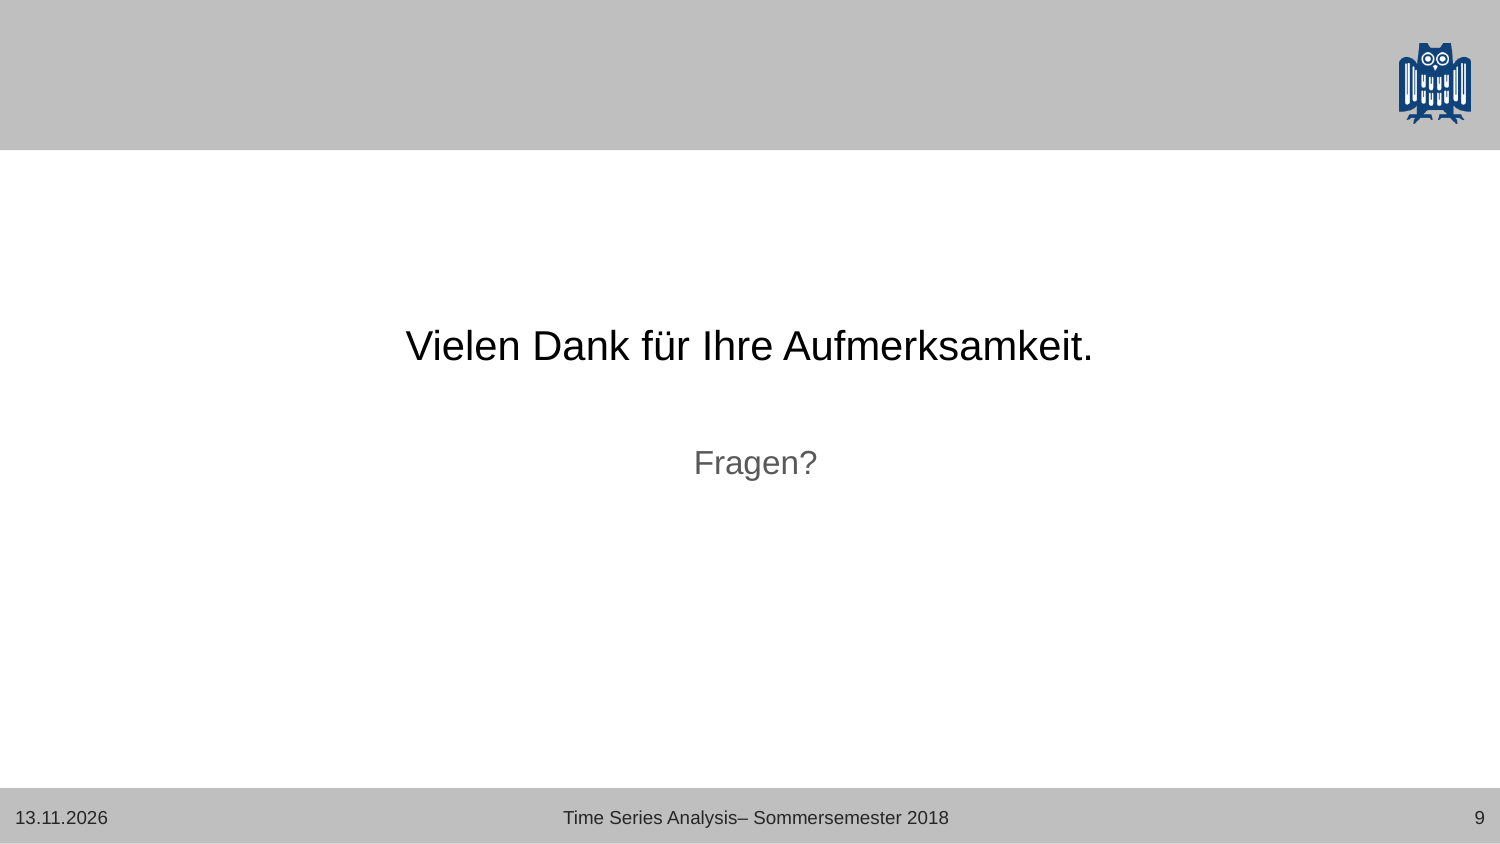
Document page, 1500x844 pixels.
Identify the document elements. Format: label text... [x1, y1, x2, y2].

list Fragen? [218, 433, 1294, 584]
title Vielen Dank für Ihre Aufmerksamkeit. [112, 291, 1388, 397]
footer Time Series Analysis– Sommersemester 2018 [159, 798, 1353, 836]
picture [1399, 43, 1471, 124]
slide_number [0, 798, 136, 836]
slide_number 9 [1364, 798, 1500, 836]
